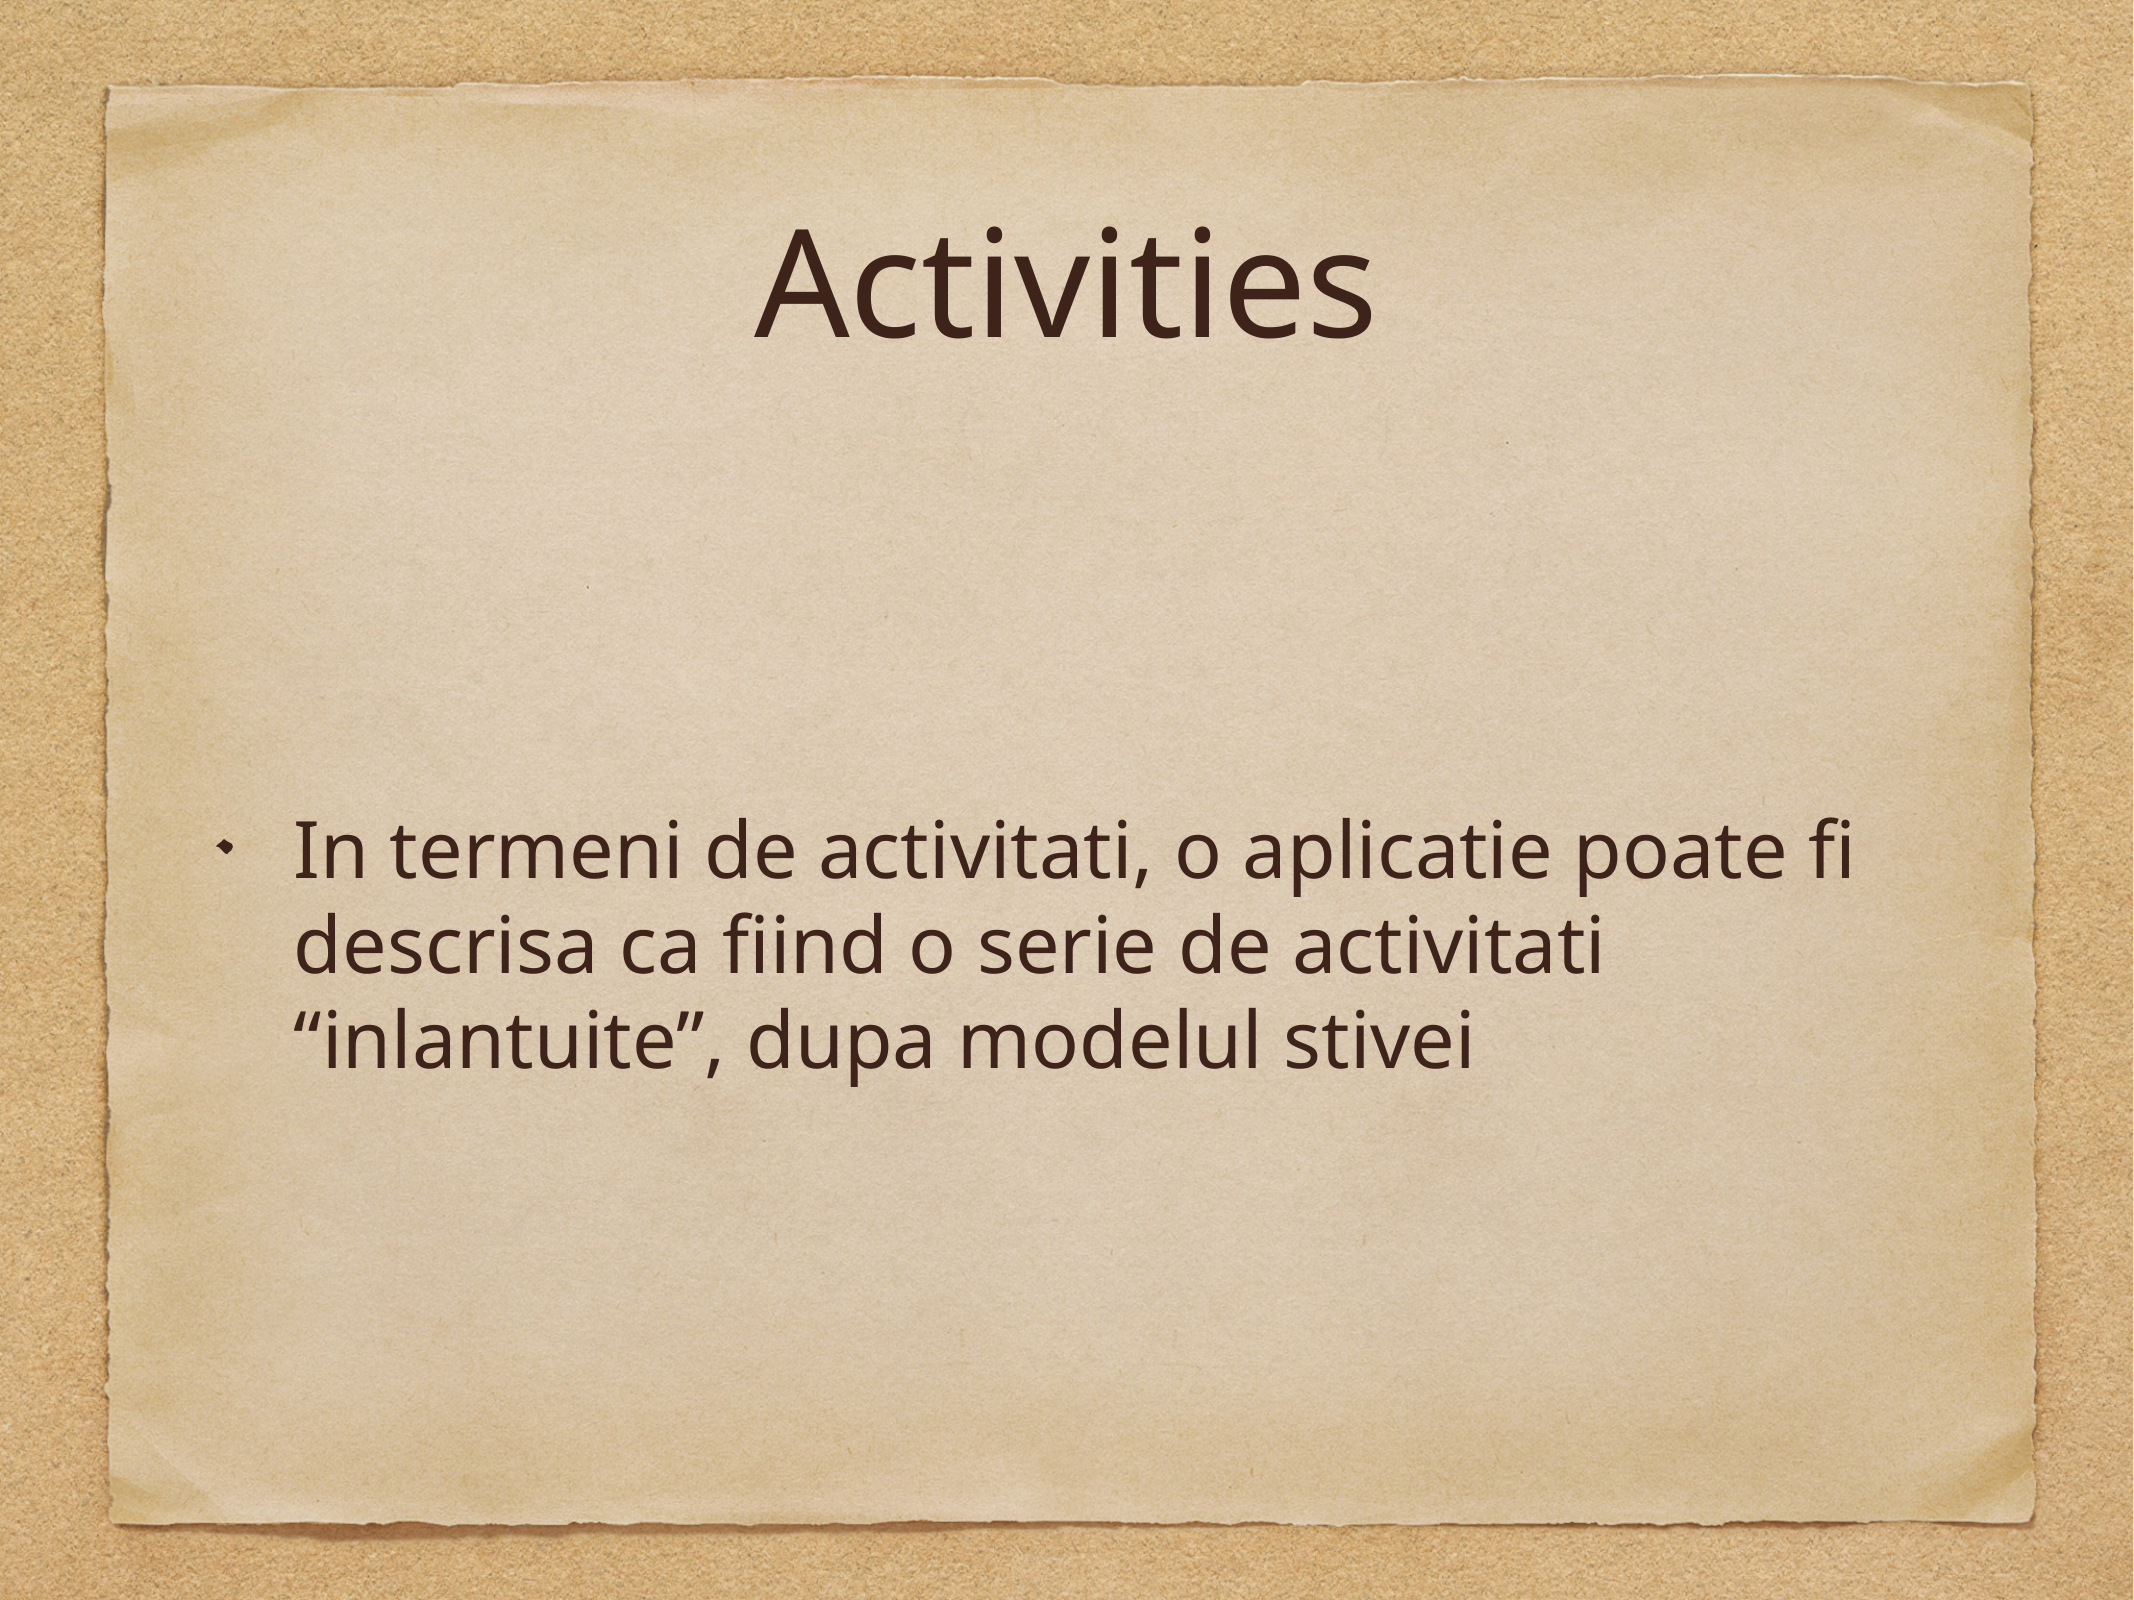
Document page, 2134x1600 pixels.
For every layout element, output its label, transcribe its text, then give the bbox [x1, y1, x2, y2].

list In termeni de activitati, o aplicatie poate fi descrisa ca fiind o serie de activitati “inlantuite”, dupa modelul stivei [207, 461, 1926, 1422]
picture [0, 0, 2134, 1600]
title Activities [207, 103, 1926, 451]
